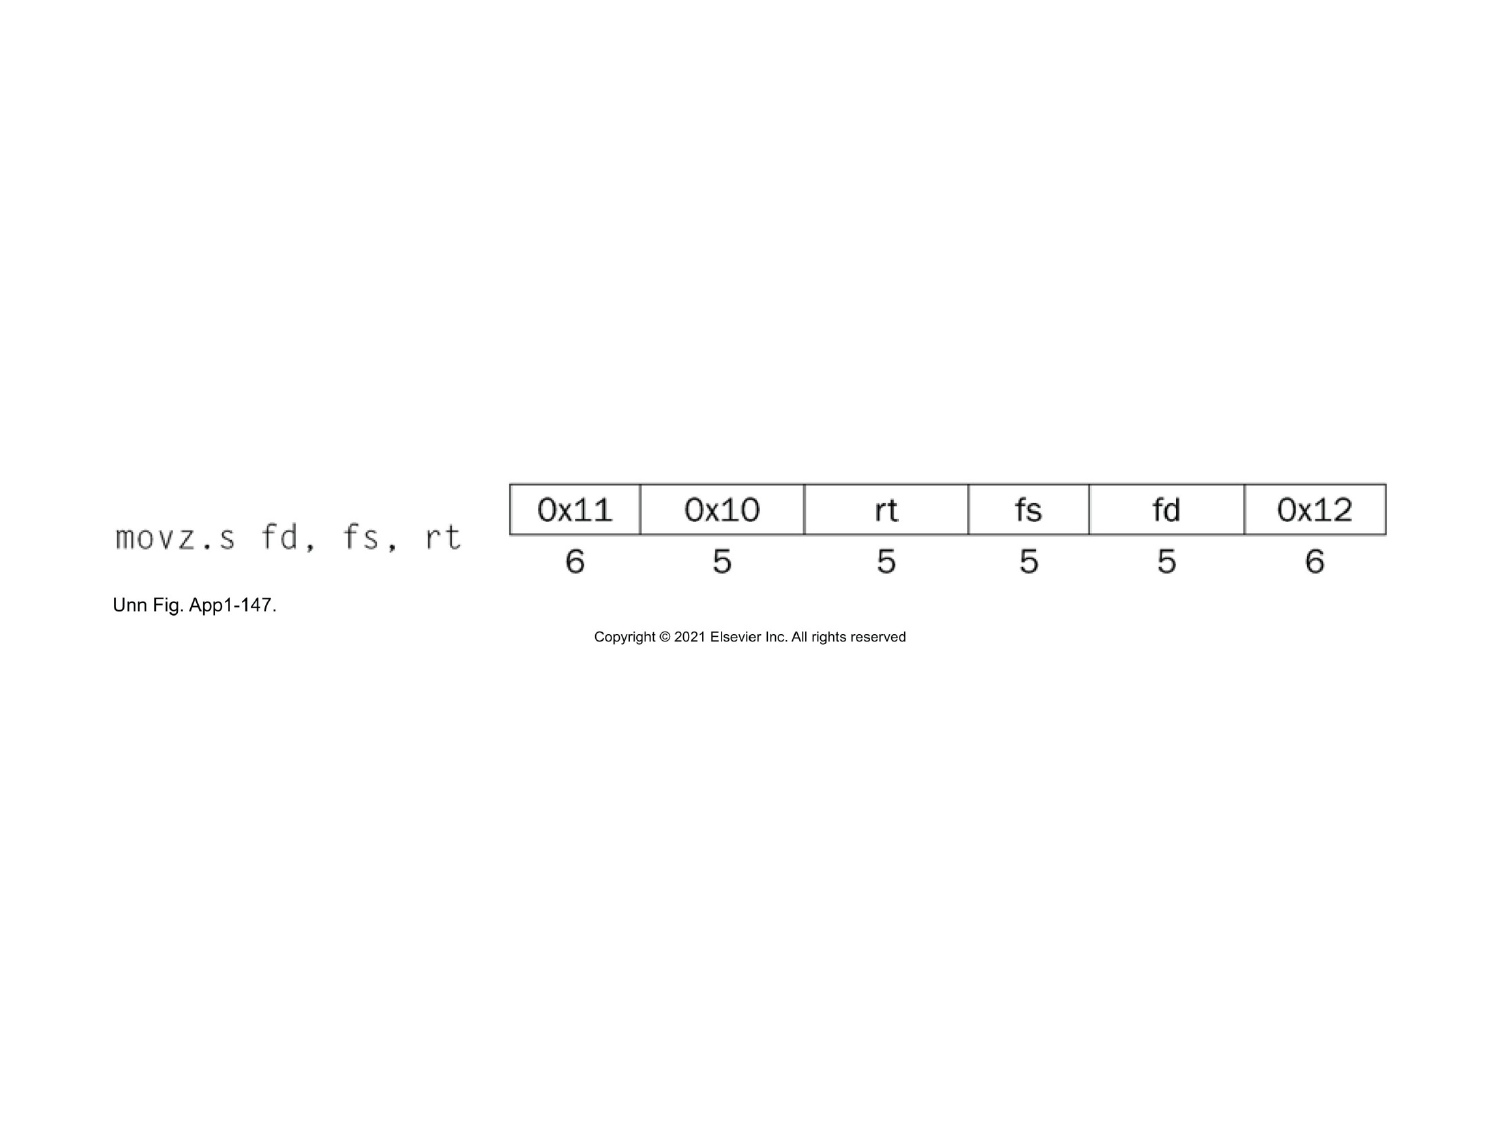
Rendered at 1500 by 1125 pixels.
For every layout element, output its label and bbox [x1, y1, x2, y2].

picture [112, 478, 1388, 646]
